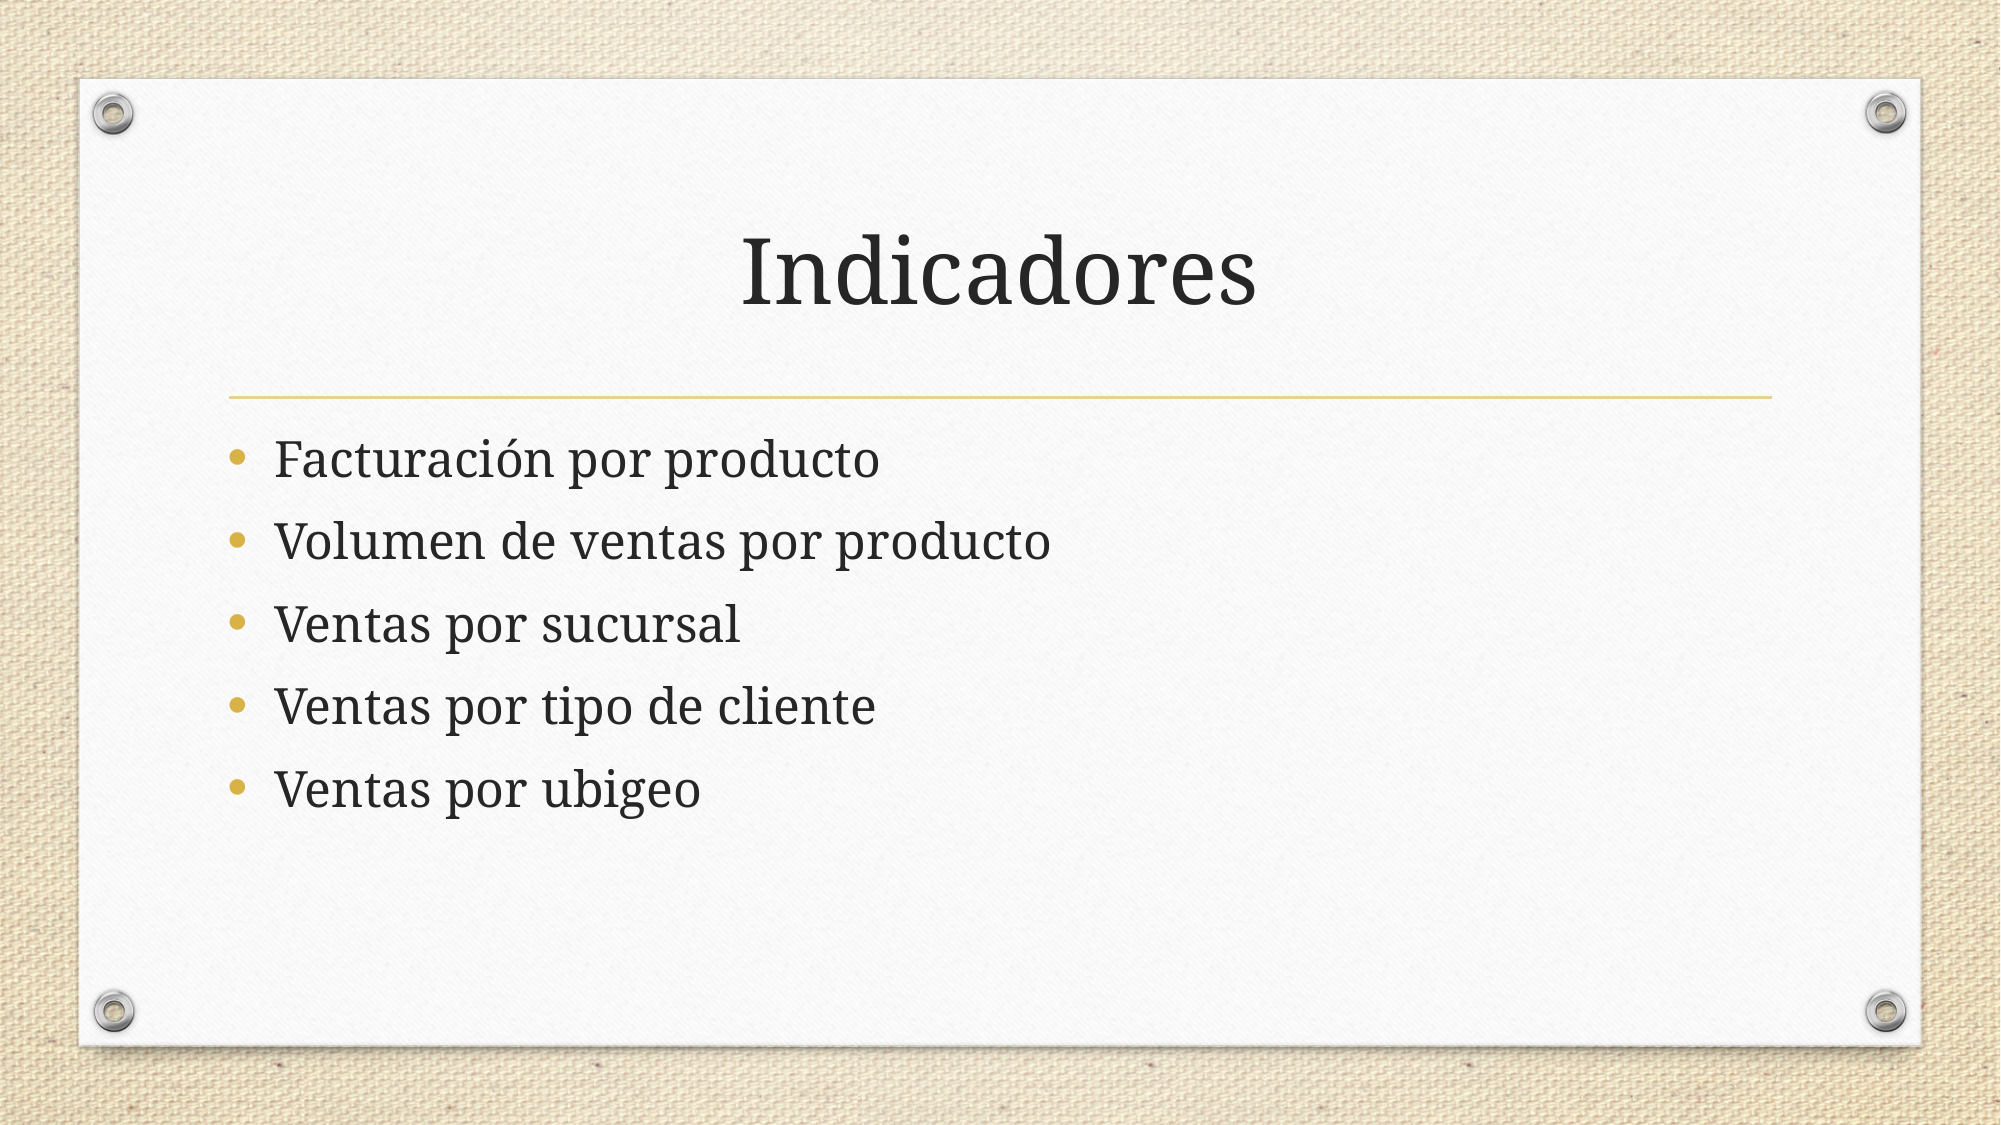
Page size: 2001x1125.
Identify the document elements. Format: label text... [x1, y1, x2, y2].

list Facturación por producto Volumen de ventas por producto Ventas por sucursal Ventas por tipo de cliente Ventas por ubigeo [212, 419, 1788, 964]
title Indicadores [212, 161, 1788, 375]
picture [0, 0, 2001, 1125]
